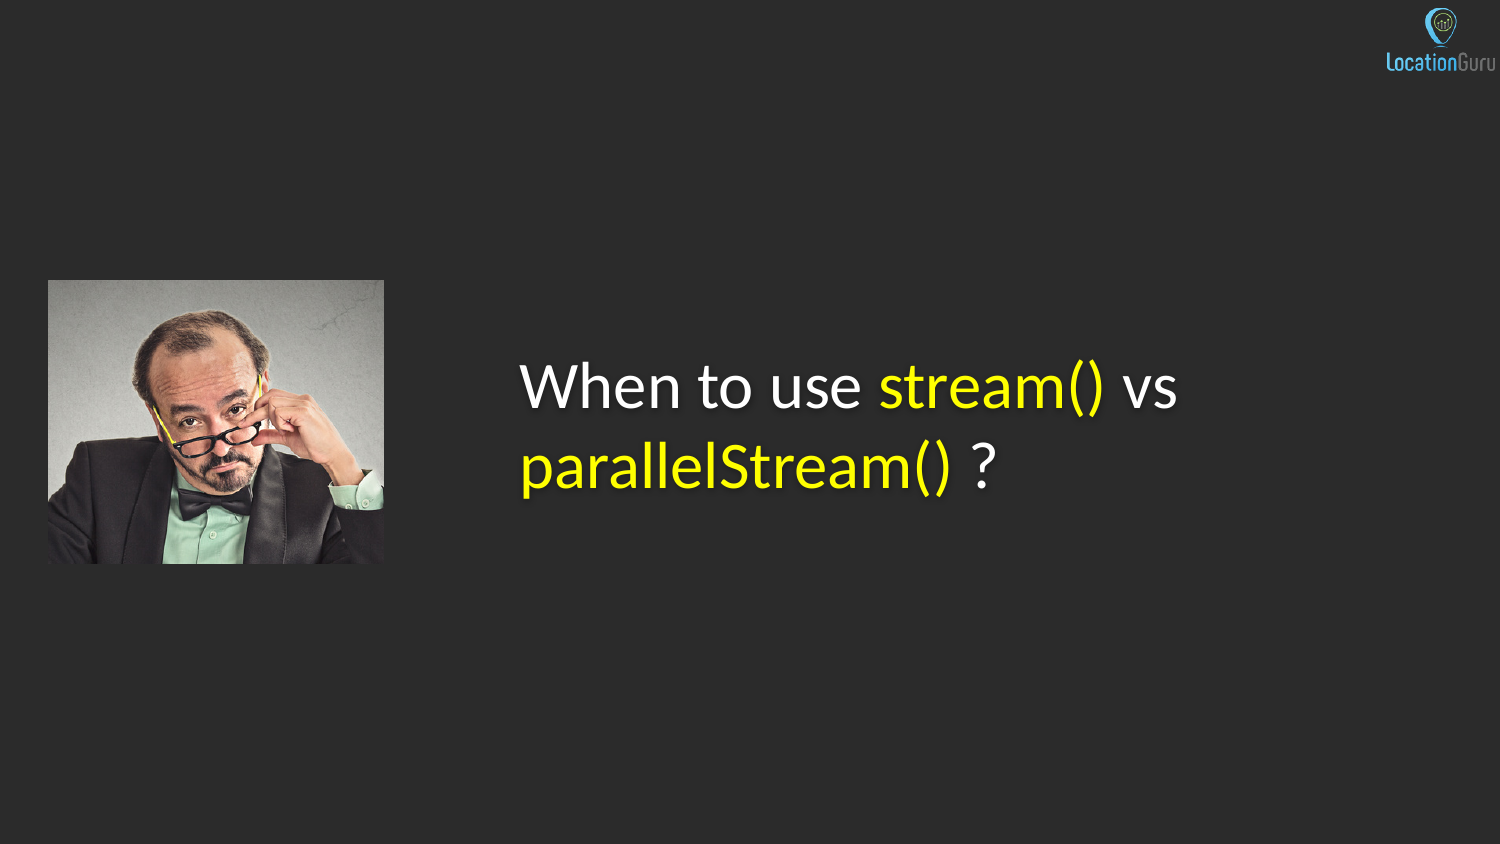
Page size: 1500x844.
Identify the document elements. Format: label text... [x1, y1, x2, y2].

picture [48, 280, 384, 564]
text_box When to use stream() vs parallelStream() ? [504, 0, 1500, 844]
